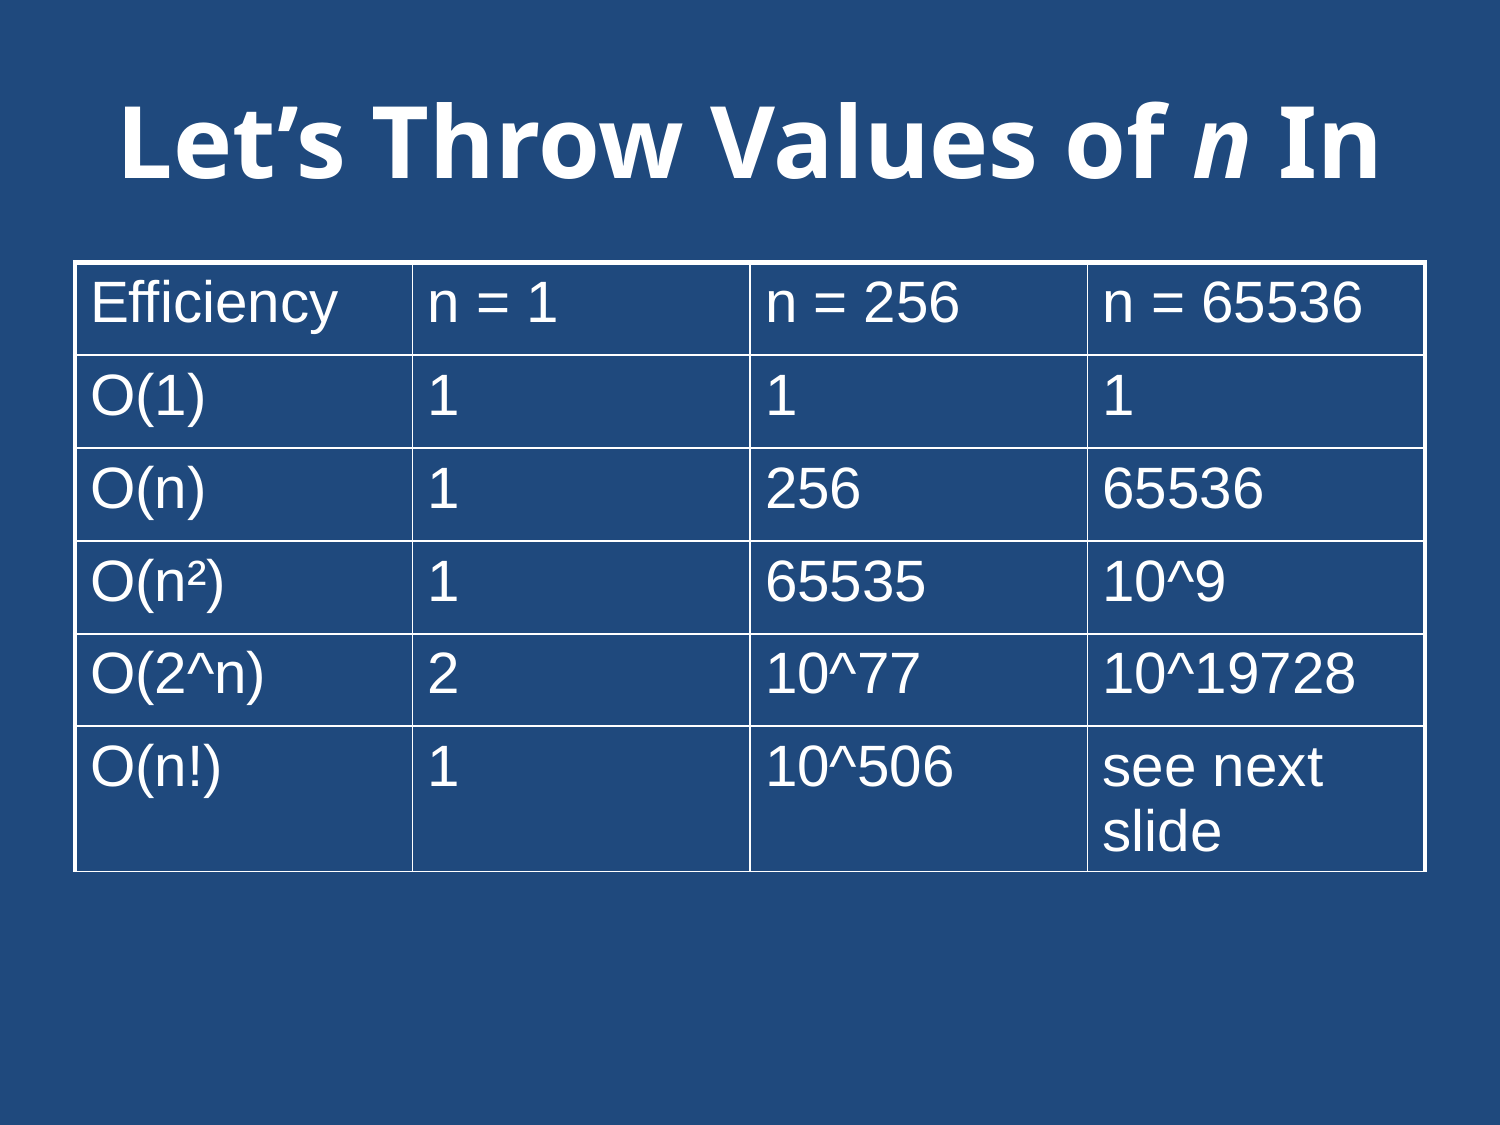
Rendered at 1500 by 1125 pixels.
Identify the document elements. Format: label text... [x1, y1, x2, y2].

table_cell O(n!) [77, 727, 412, 871]
table_cell 65535 [751, 542, 1087, 633]
table_cell 1 [1088, 356, 1423, 447]
table_cell 10^506 [751, 727, 1087, 871]
table_cell O(1) [77, 356, 412, 447]
table_cell 10^19728 [1088, 635, 1423, 725]
table_header n = 65536 [1088, 265, 1423, 354]
table_cell 1 [413, 727, 749, 871]
table_cell see next slide [1088, 727, 1423, 871]
table_cell O(n) [77, 449, 412, 540]
table_cell O(n²) [77, 542, 412, 633]
table_cell 10^77 [751, 635, 1087, 725]
table_cell 1 [413, 449, 749, 540]
table_cell O(2^n) [77, 635, 412, 725]
table_header Efficiency [77, 265, 412, 354]
table_cell 65536 [1088, 449, 1423, 540]
table_cell 256 [751, 449, 1087, 540]
table_cell 1 [413, 542, 749, 633]
table_cell 10^9 [1088, 542, 1423, 633]
table_cell 1 [413, 356, 749, 447]
table_header n = 1 [413, 265, 749, 354]
title Let’s Throw Values of n In [75, 45, 1425, 233]
table_cell 2 [413, 635, 749, 725]
table_cell 1 [751, 356, 1087, 447]
table_header n = 256 [751, 265, 1087, 354]
